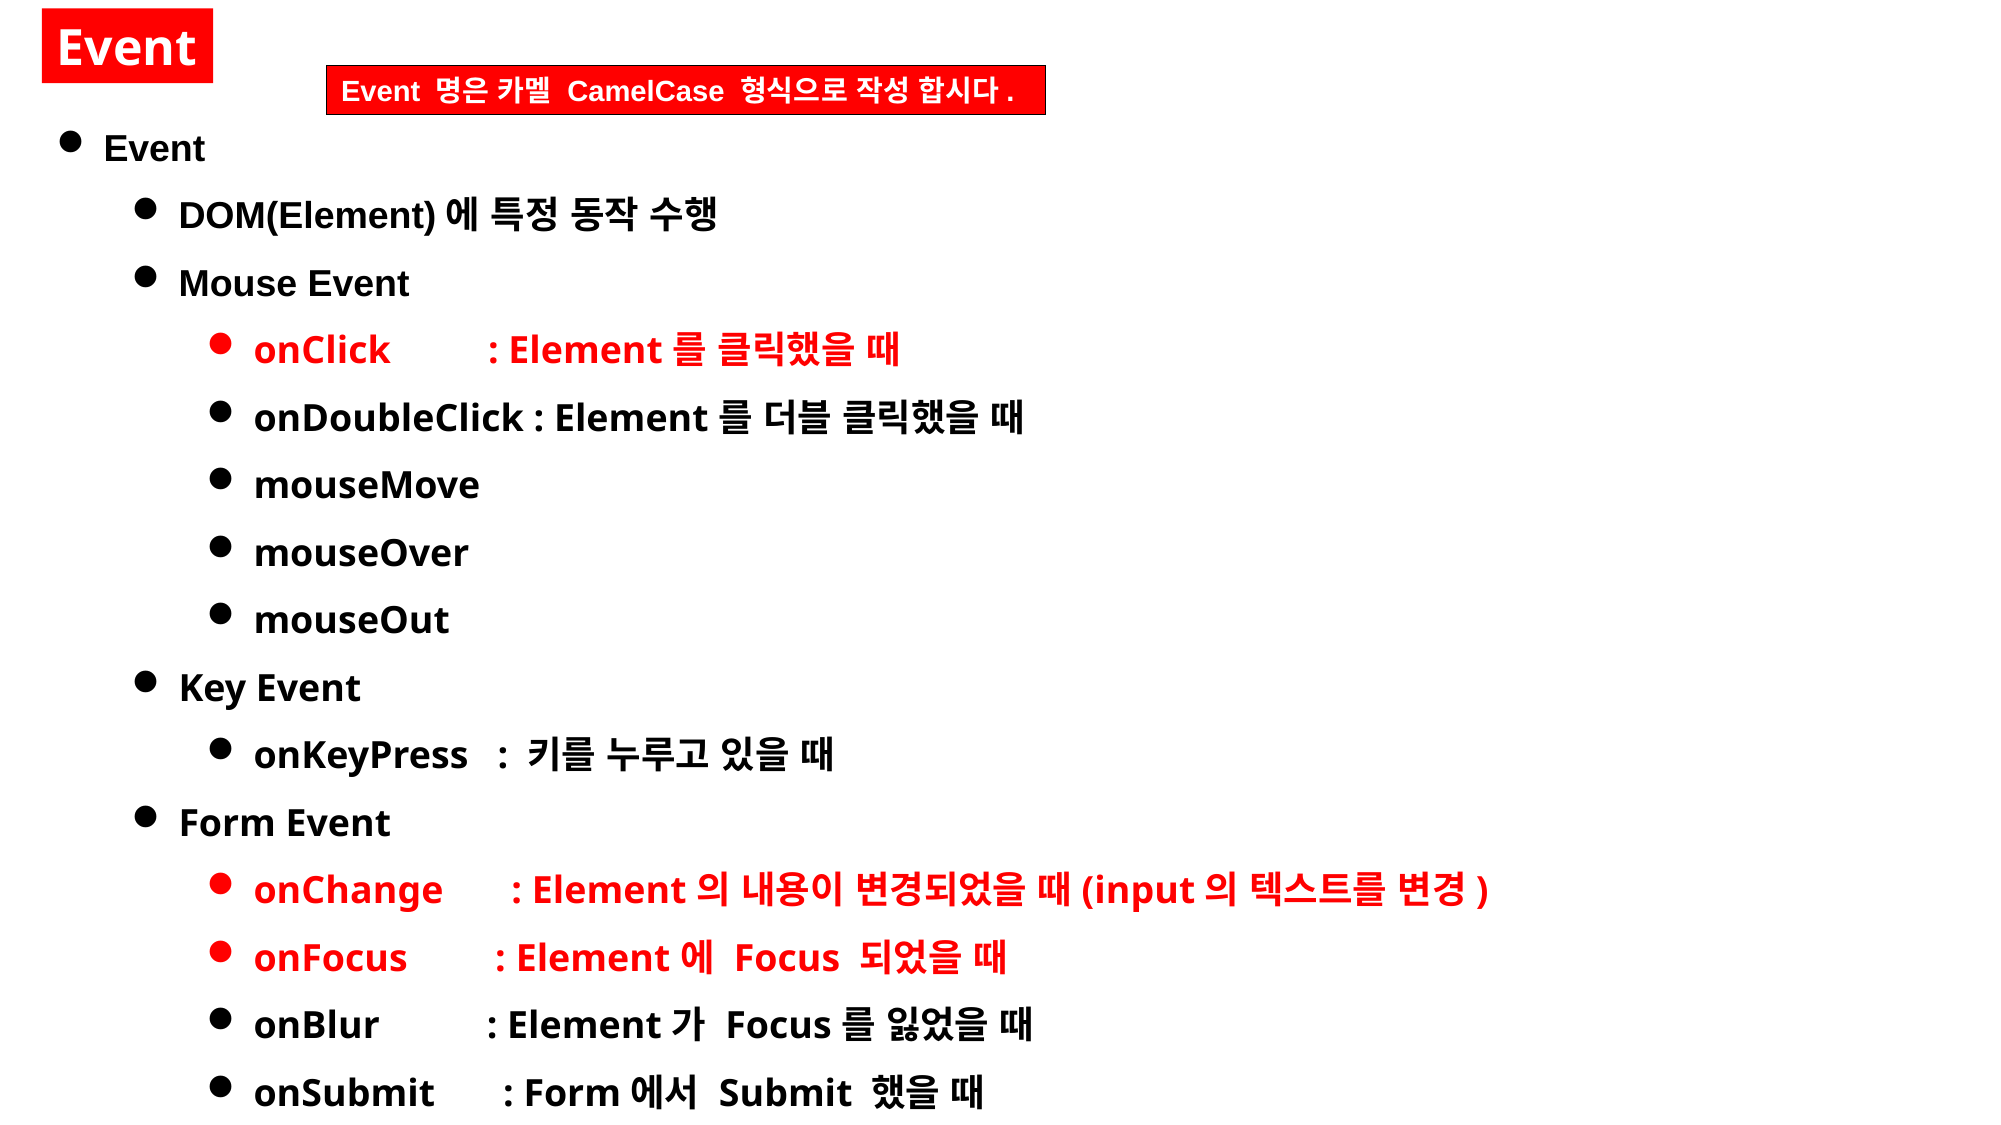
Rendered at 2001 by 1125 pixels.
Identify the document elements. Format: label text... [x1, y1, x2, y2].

text_box Event [41, 8, 214, 84]
text_box Event 명은 카멜 CamelCase 형식으로 작성 합시다. [326, 65, 1046, 115]
text_box Event DOM(Element)에 특정 동작 수행 Mouse Event onClick : Element를 클릭했을 때 onDoubleClick : Element를 더블 클릭했을 때 mouseMove mouseOver mouseOut Key Event onKeyPress : 키를 누루고 있을 때 Form Event onChange : Element의 내용이 변경되었을 때(input의 텍스트를 변경) onFocus : Element에 Focus 되었을 때 onBlur : Element가 Focus를 잃었을 때 onSubmit : Form에서 Submit 했을 때 [41, 93, 1594, 1121]
